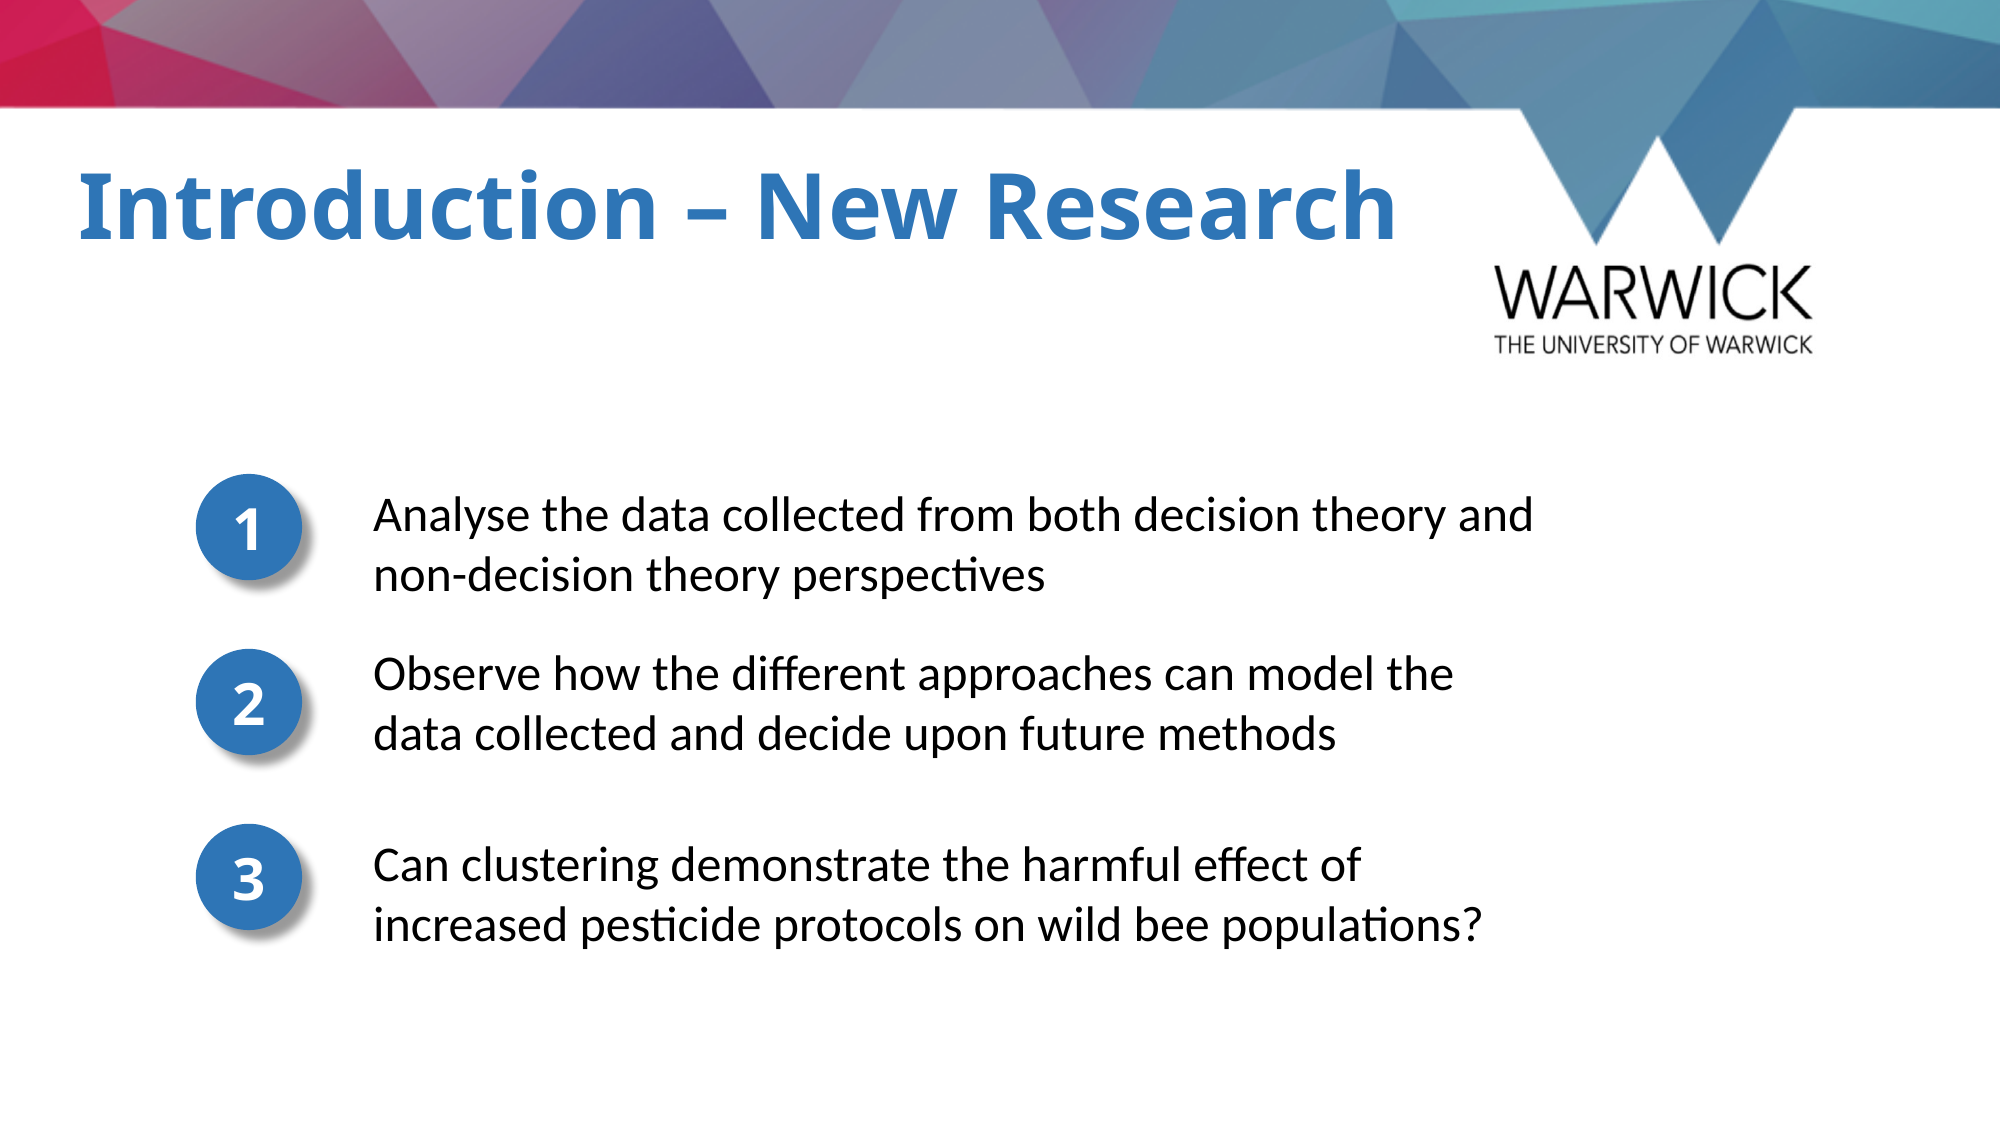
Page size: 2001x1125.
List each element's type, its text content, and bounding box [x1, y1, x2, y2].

text_box 2 [194, 647, 304, 757]
text_box 3 [194, 822, 304, 932]
text_box Can clustering demonstrate the harmful effect of increased pesticide protocols on wild bee populations? [358, 823, 1529, 959]
text_box 1 [194, 472, 304, 582]
text_box Analyse the data collected from both decision theory and non-decision theory perspectives [358, 473, 1589, 609]
text_box Observe how the different approaches can model the data collected and decide upon future methods [358, 633, 1505, 769]
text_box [0, 0, 2000, 363]
